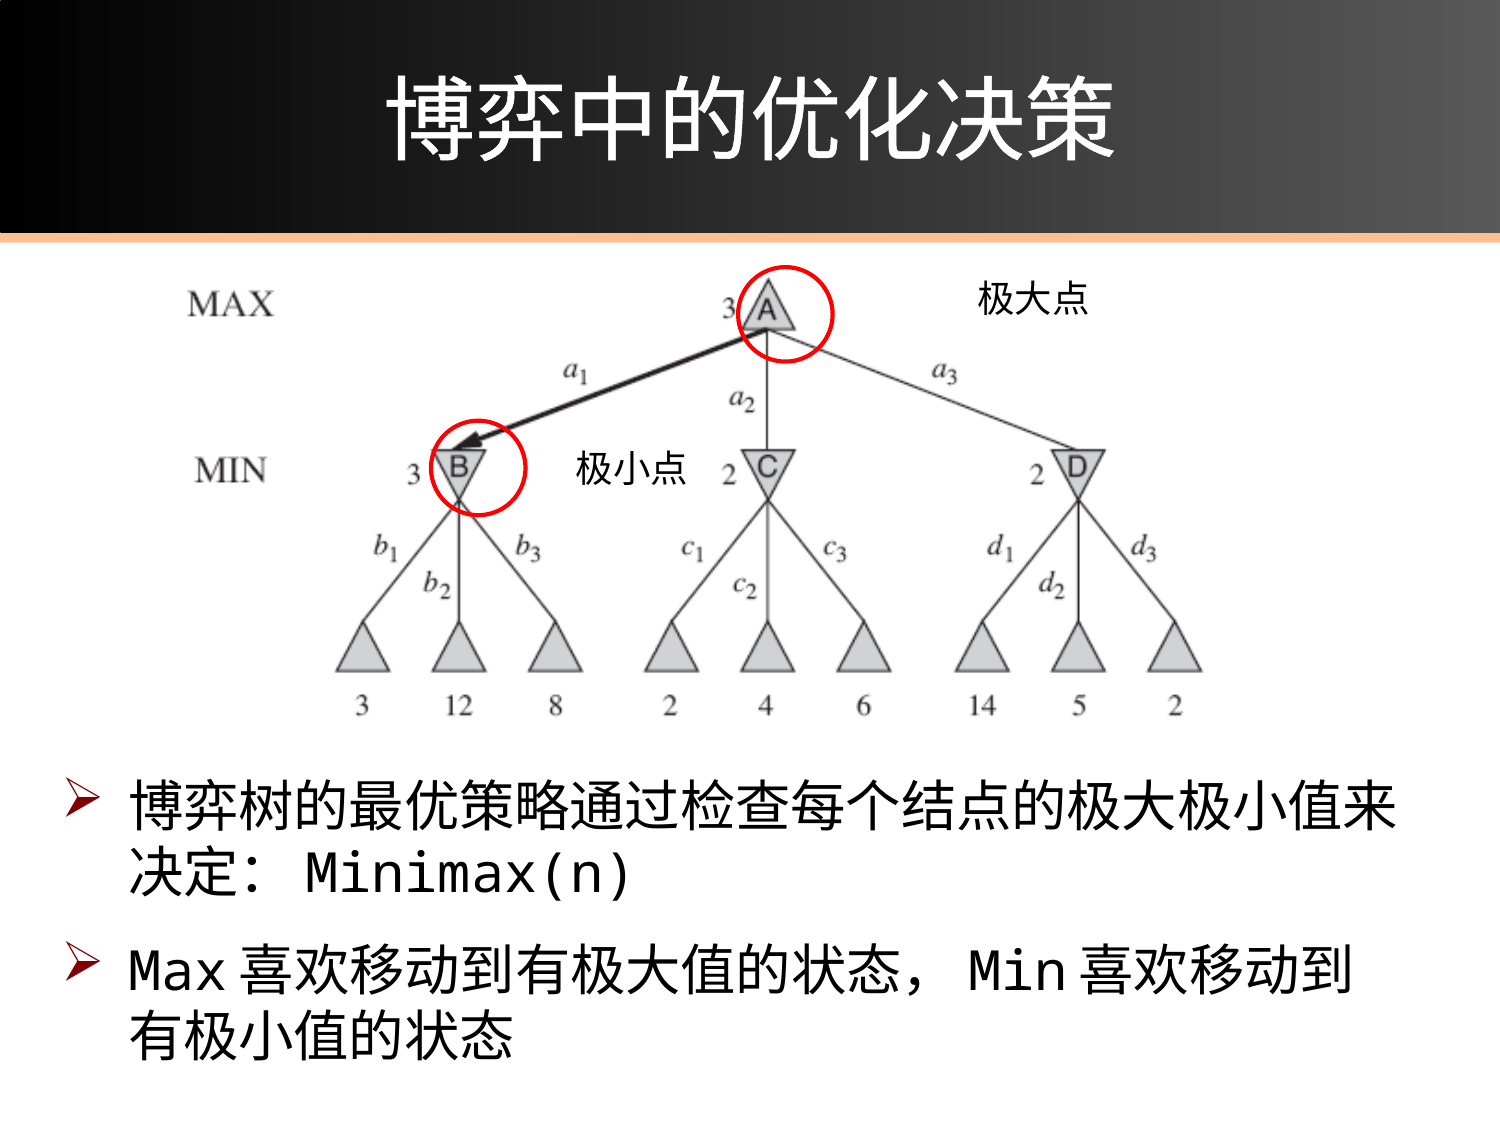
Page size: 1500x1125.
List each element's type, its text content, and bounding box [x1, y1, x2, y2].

picture [111, 262, 1245, 734]
list 博弈树的最优策略通过检查每个结点的极大极小值来决定：Minimax(n) Max喜欢移动到有极大值的状态，Min喜欢移动到有极小值的状态 [41, 763, 1425, 1076]
title 博弈中的优化决策 [0, 0, 1500, 233]
